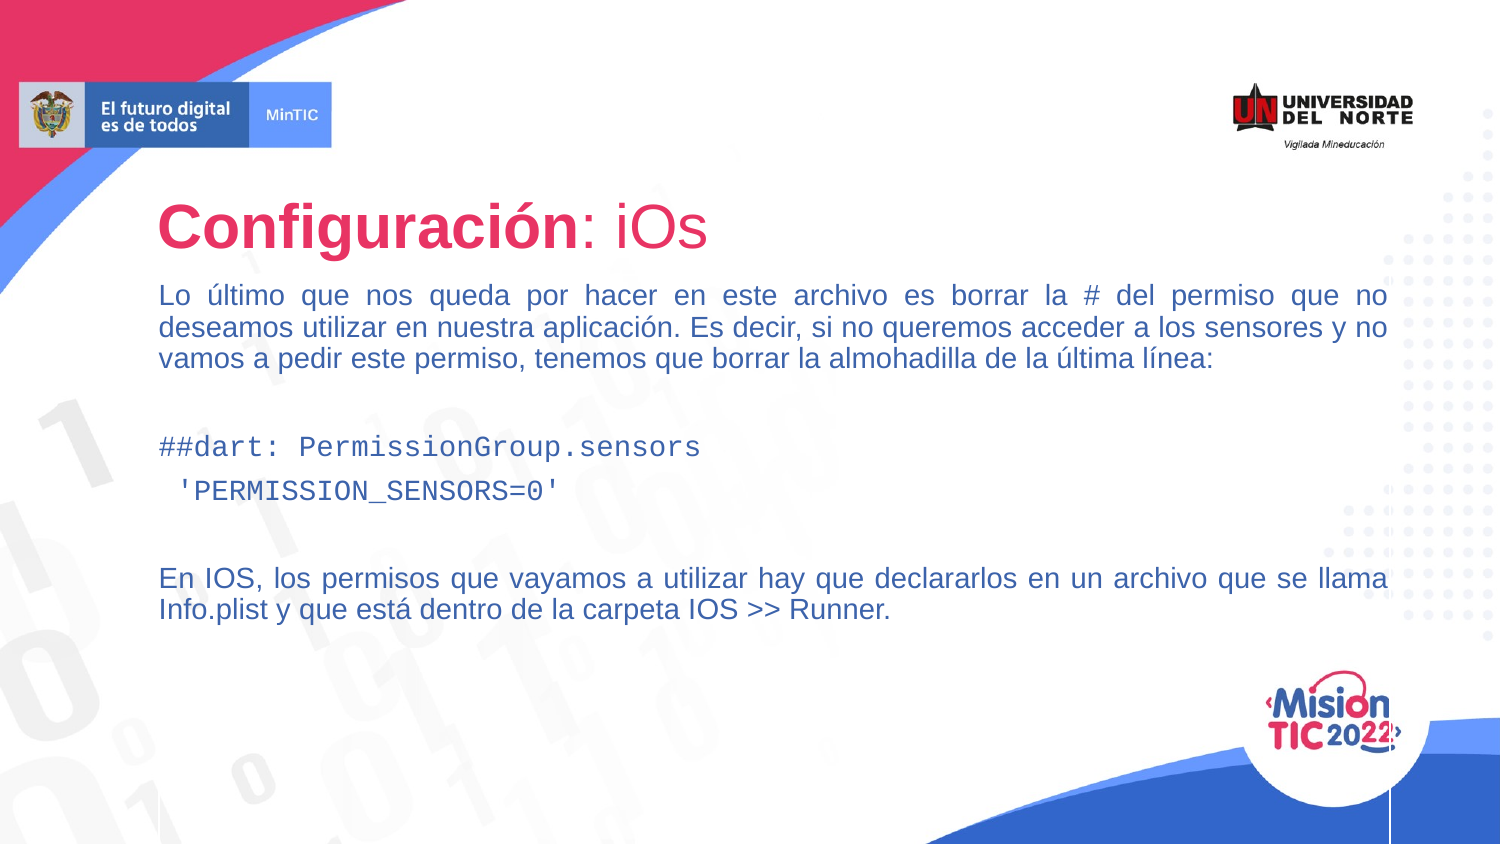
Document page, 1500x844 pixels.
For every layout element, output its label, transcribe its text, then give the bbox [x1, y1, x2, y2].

picture [0, 0, 1500, 844]
title Configuración: iOs [145, 165, 1378, 267]
list Lo último que nos queda por hacer en este archivo es borrar la # del permiso que no deseamos utilizar en nuestra aplicación. Es decir, si no queremos acceder a los sensores y no vamos a pedir este permiso, tenemos que borrar la almohadilla de la última línea: ##dart: PermissionGroup.sensors 'PERMISSION_SENSORS=0' En IOS, los permisos que vayamos a utilizar hay que declararlos en un archivo que se llama Info.plist y que está dentro de la carpeta IOS >> Runner. [158, 275, 1390, 844]
